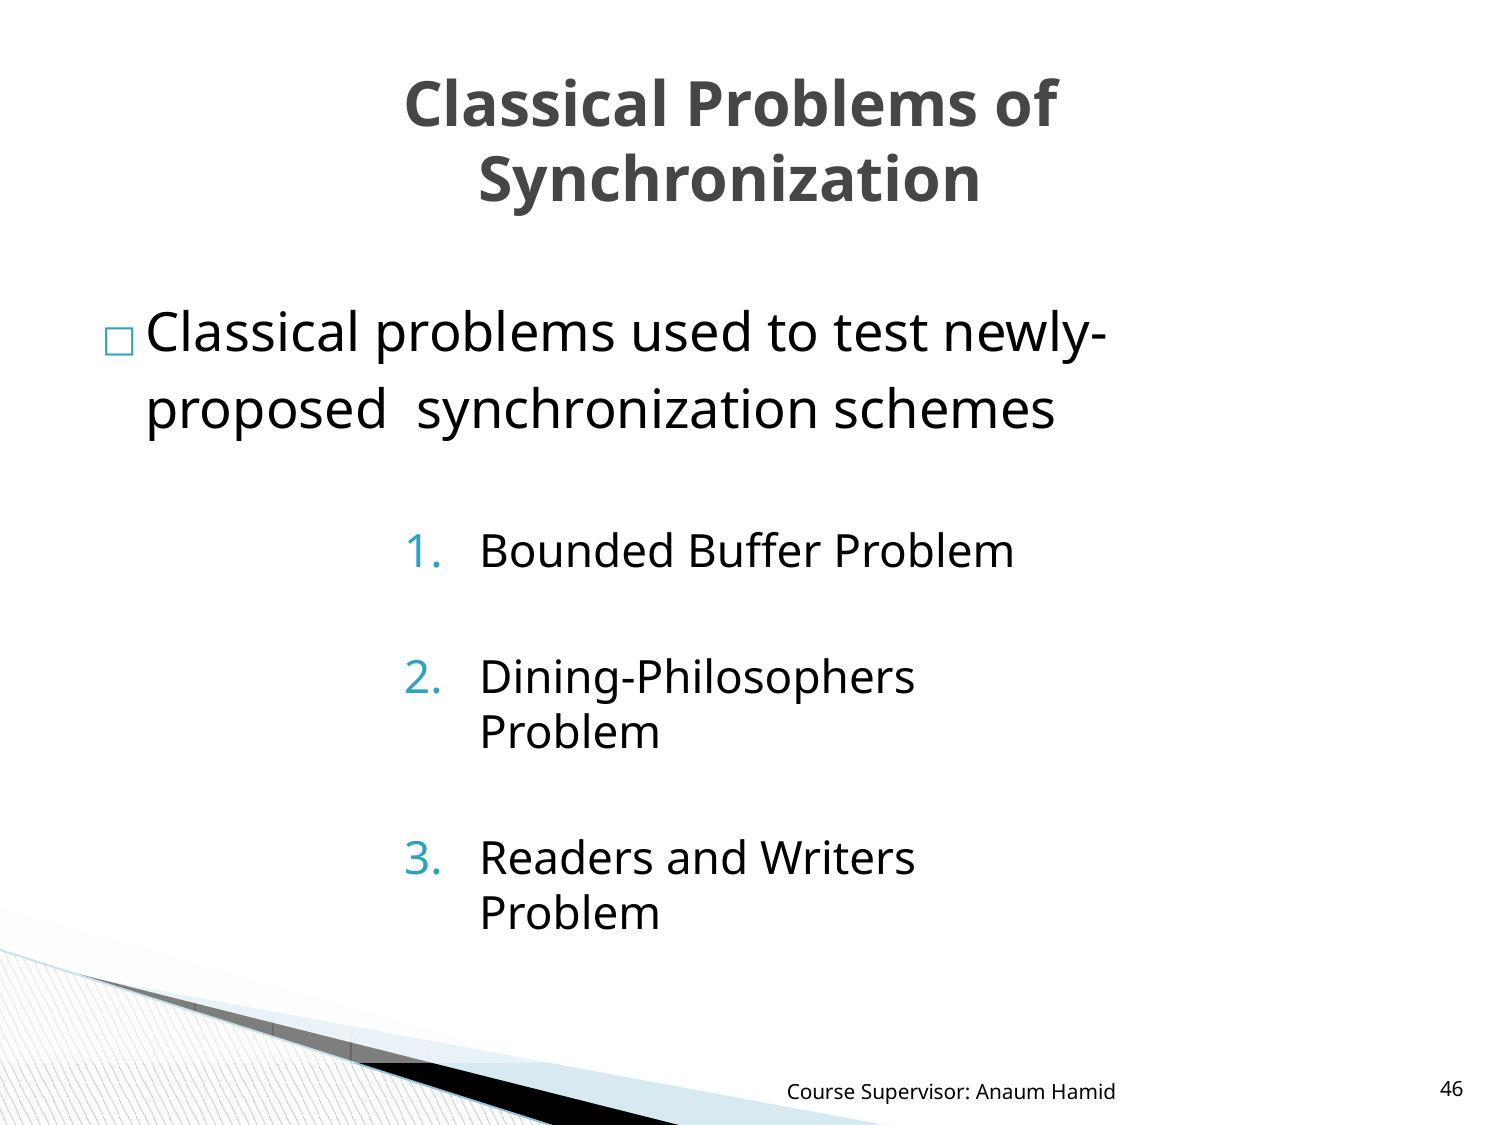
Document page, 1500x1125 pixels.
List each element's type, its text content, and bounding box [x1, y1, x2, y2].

title Classical Problems of Synchronization [162, 43, 1299, 233]
text_box [0, 907, 550, 1063]
footer Course Supervisor: Anaum Hamid [718, 1051, 1132, 1112]
slide_number ‹#› [1418, 1051, 1479, 1112]
text_box Bounded Buffer Problem Dining-Philosophers Problem Readers and Writers Problem [402, 520, 1042, 939]
text_box □ Classical problems used to test newly-proposed synchronization schemes [100, 281, 1290, 440]
